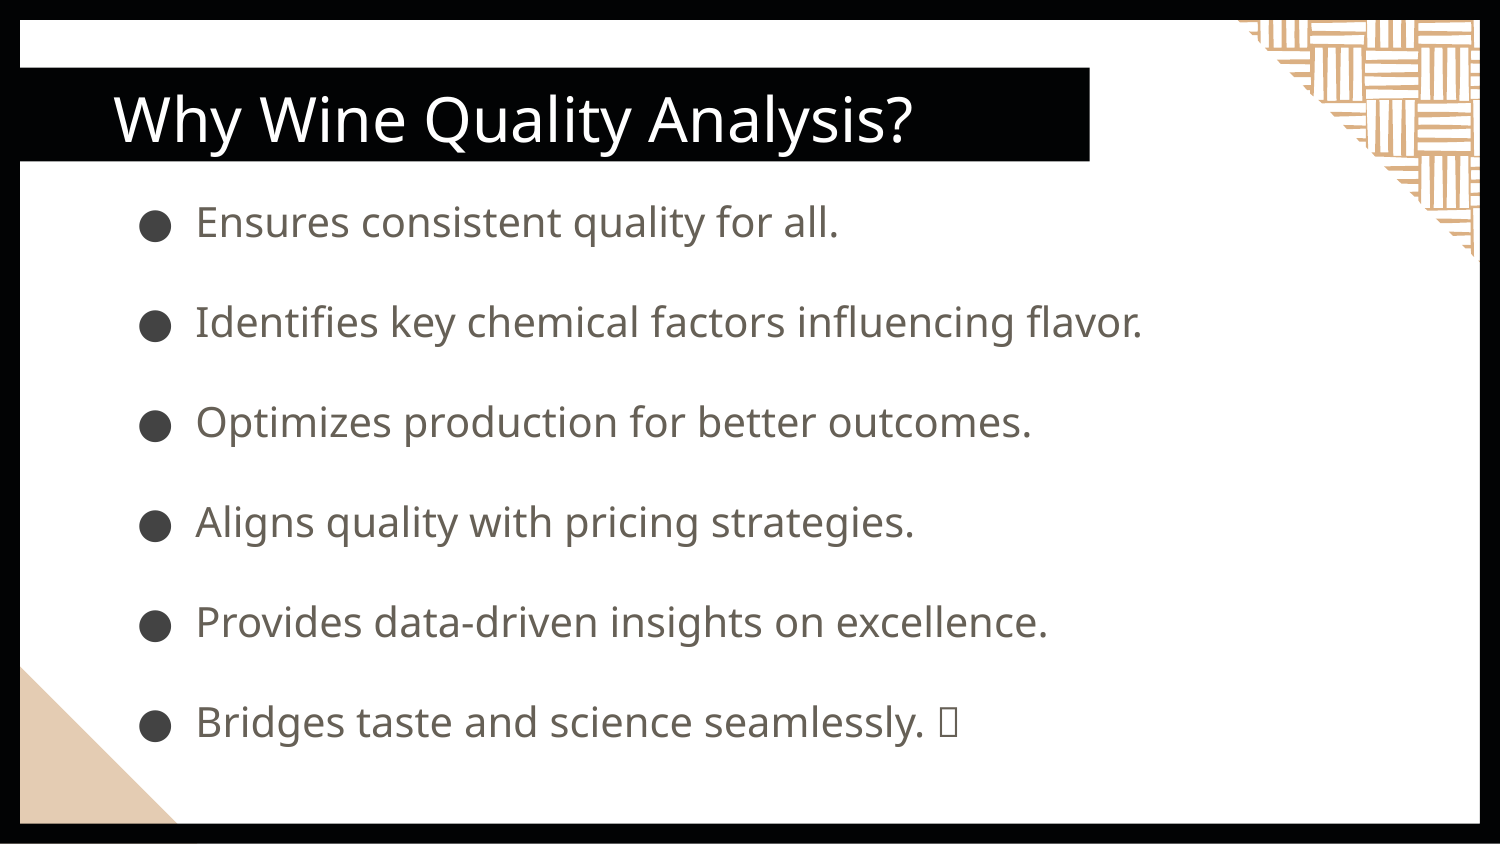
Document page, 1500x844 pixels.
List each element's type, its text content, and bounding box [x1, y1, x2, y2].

title Why Wine Quality Analysis? [98, 70, 1378, 165]
list Ensures consistent quality for all. Identifies key chemical factors influencing flavor. Optimizes production for better outcomes. Aligns quality with pricing strategies. Provides data-driven insights on excellence. Bridges taste and science seamlessly. 🍷 [105, 181, 1361, 765]
